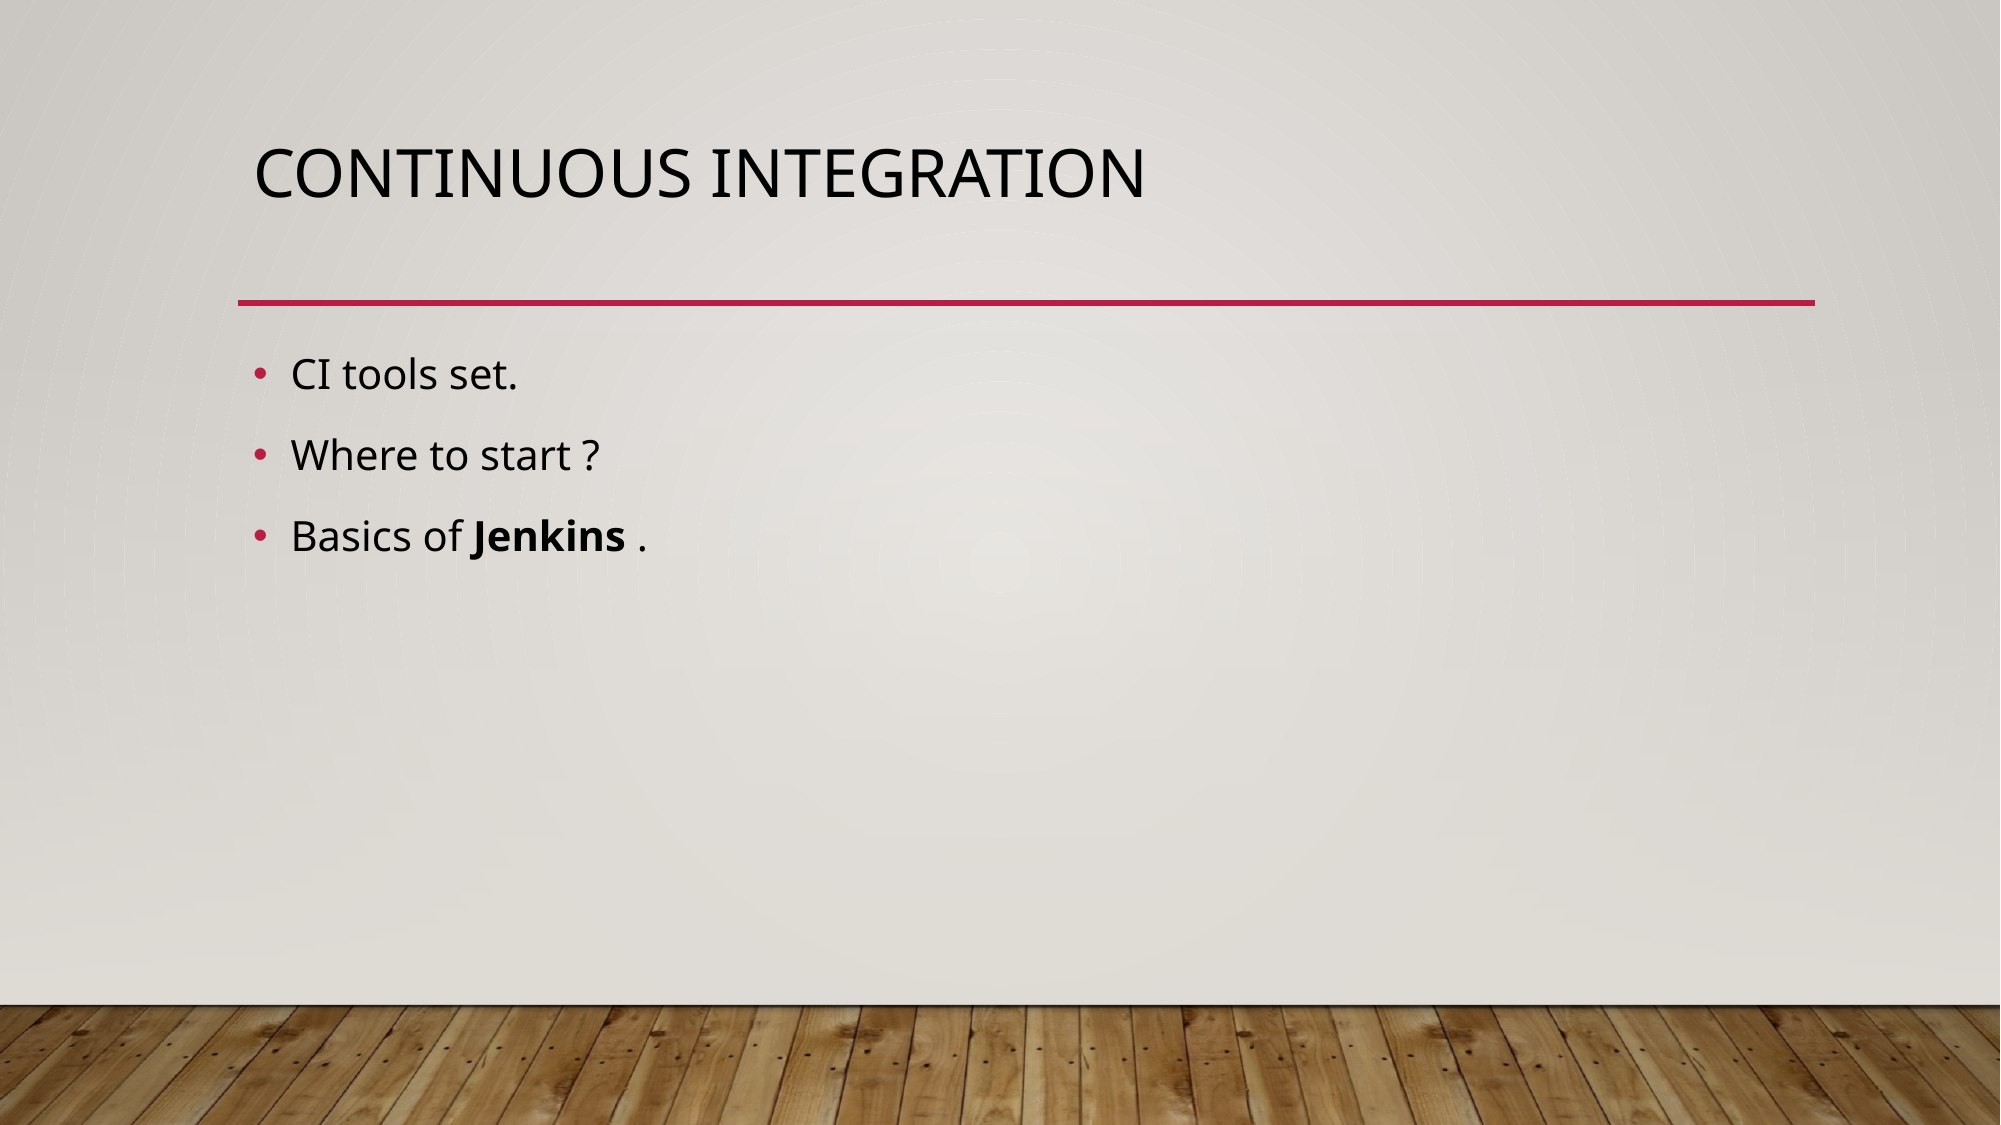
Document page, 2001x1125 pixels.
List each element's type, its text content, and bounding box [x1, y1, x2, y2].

title Continuous integration [238, 131, 1814, 305]
picture [0, 1005, 2000, 1125]
list CI tools set. Where to start ? Basics of Jenkins . [238, 330, 1814, 897]
